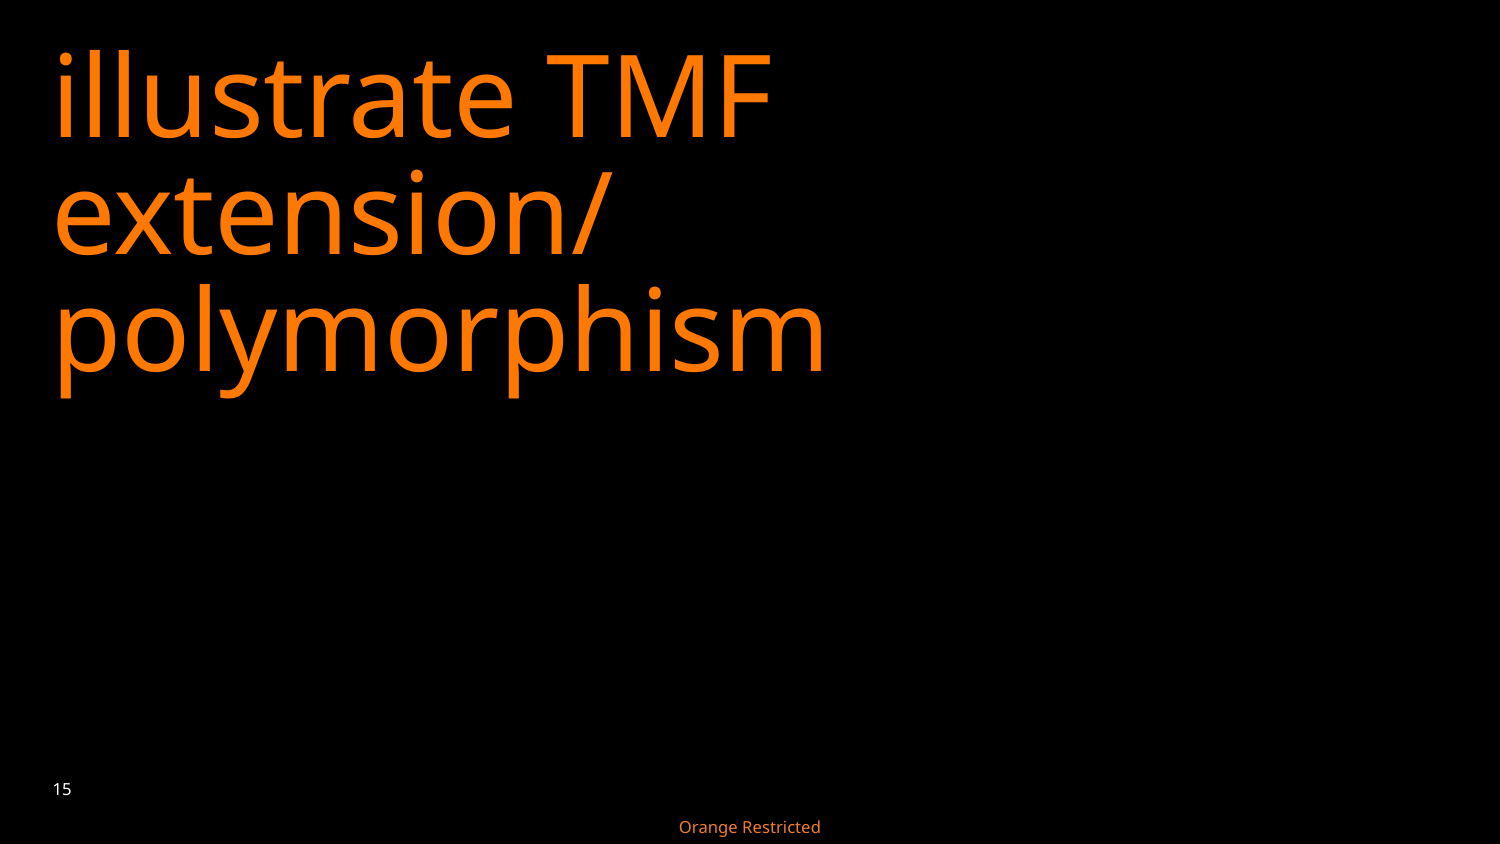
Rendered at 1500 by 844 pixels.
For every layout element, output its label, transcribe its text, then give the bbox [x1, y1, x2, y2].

list illustrate TMF extension/ polymorphism [51, 43, 1052, 747]
